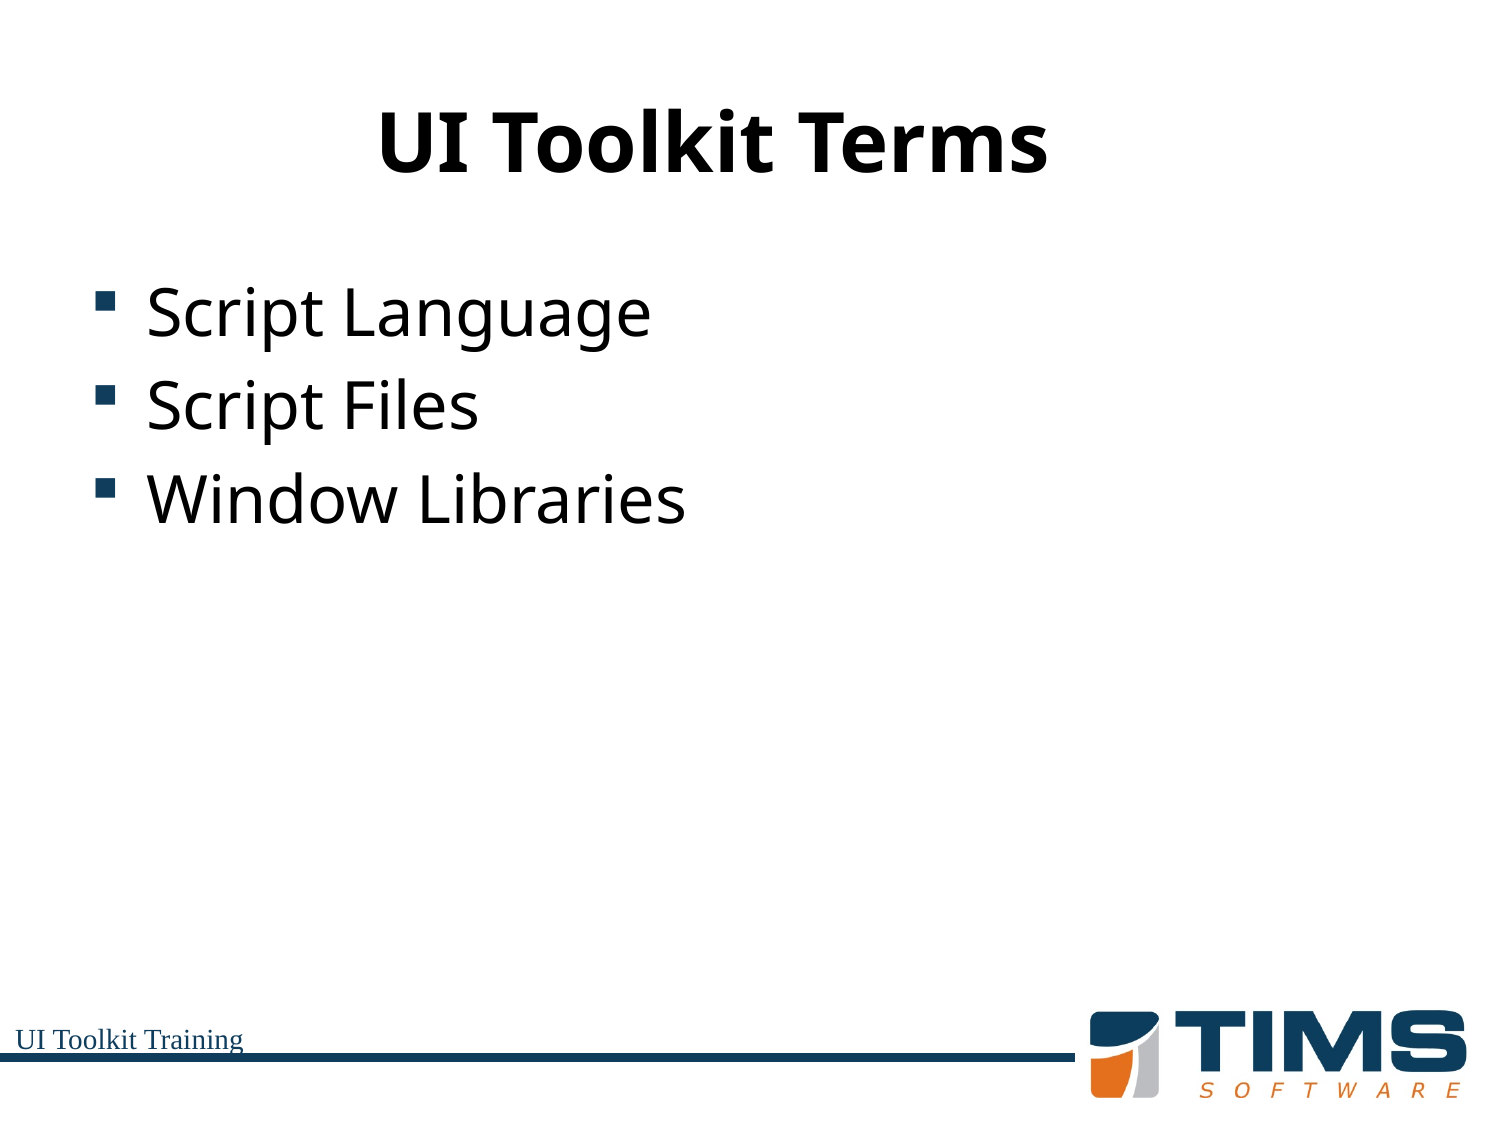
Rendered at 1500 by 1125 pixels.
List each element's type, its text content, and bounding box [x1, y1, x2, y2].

title UI Toolkit Terms [75, 45, 1425, 233]
list Script Language Script Files Window Libraries [75, 262, 1425, 1005]
picture [1087, 1007, 1469, 1098]
footer UI Toolkit Training [0, 1012, 650, 1088]
